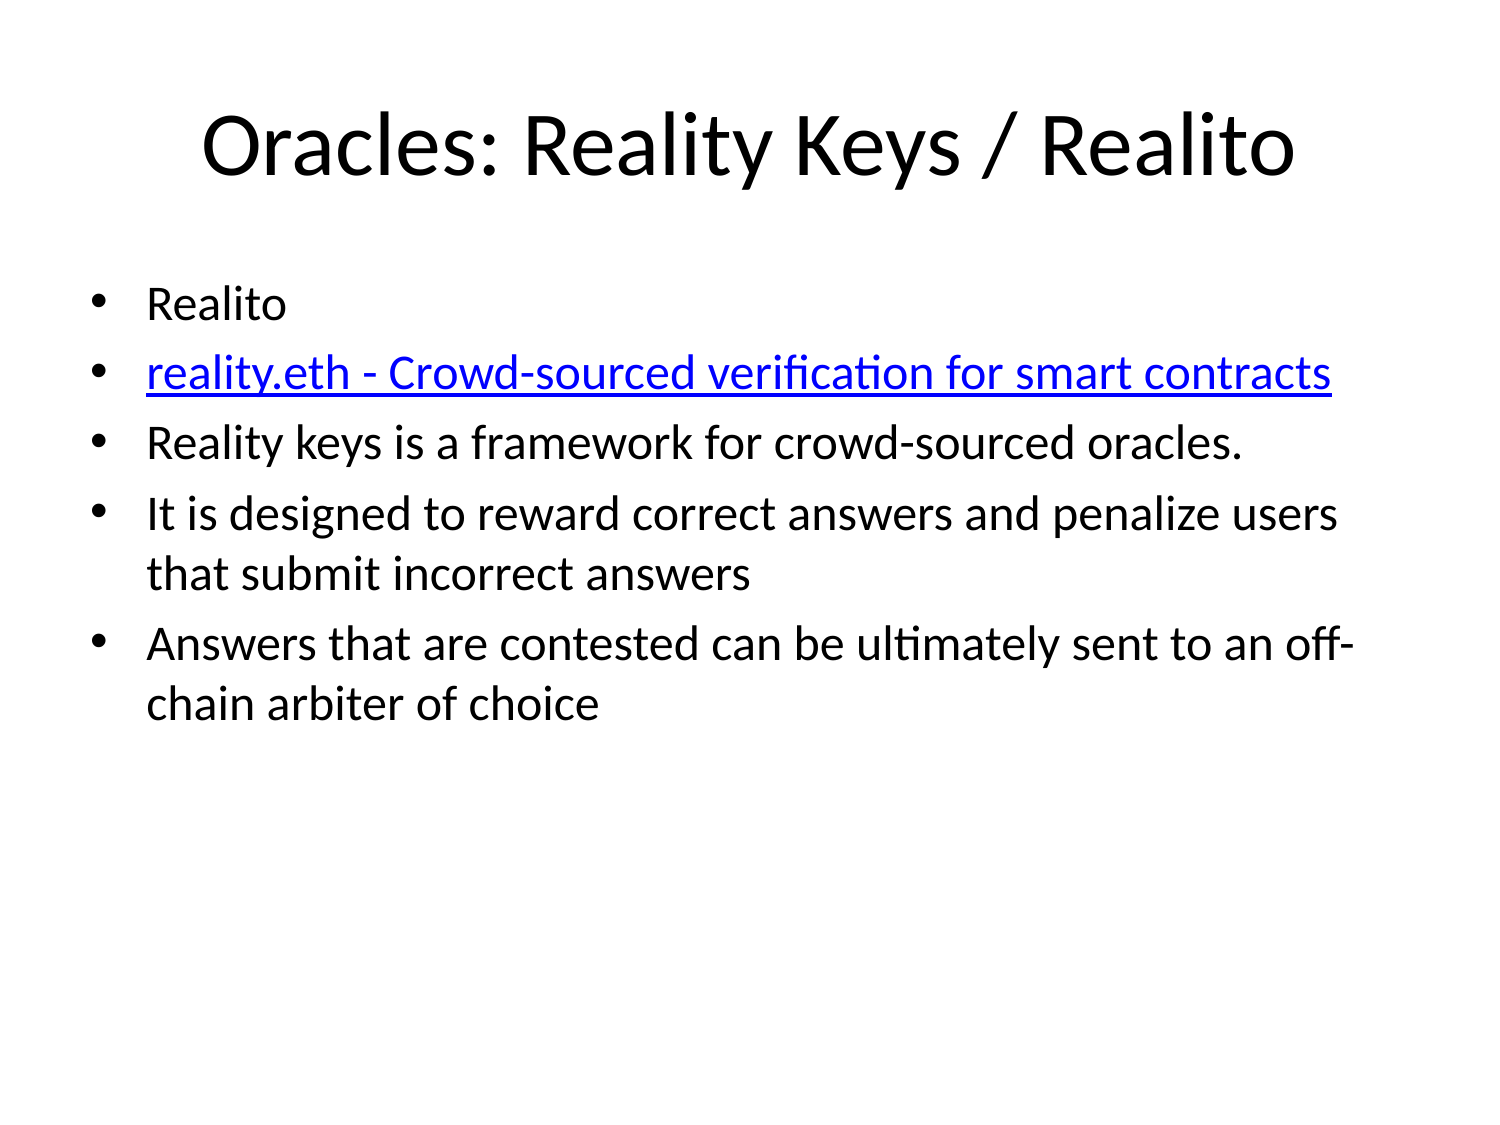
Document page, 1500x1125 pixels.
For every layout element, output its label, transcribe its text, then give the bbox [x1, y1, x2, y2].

title Oracles: Reality Keys / Realito [75, 45, 1425, 233]
list Realito reality.eth - Crowd-sourced verification for smart contracts Reality keys is a framework for crowd-sourced oracles. It is designed to reward correct answers and penalize users that submit incorrect answers Answers that are contested can be ultimately sent to an off-chain arbiter of choice [75, 262, 1425, 1005]
